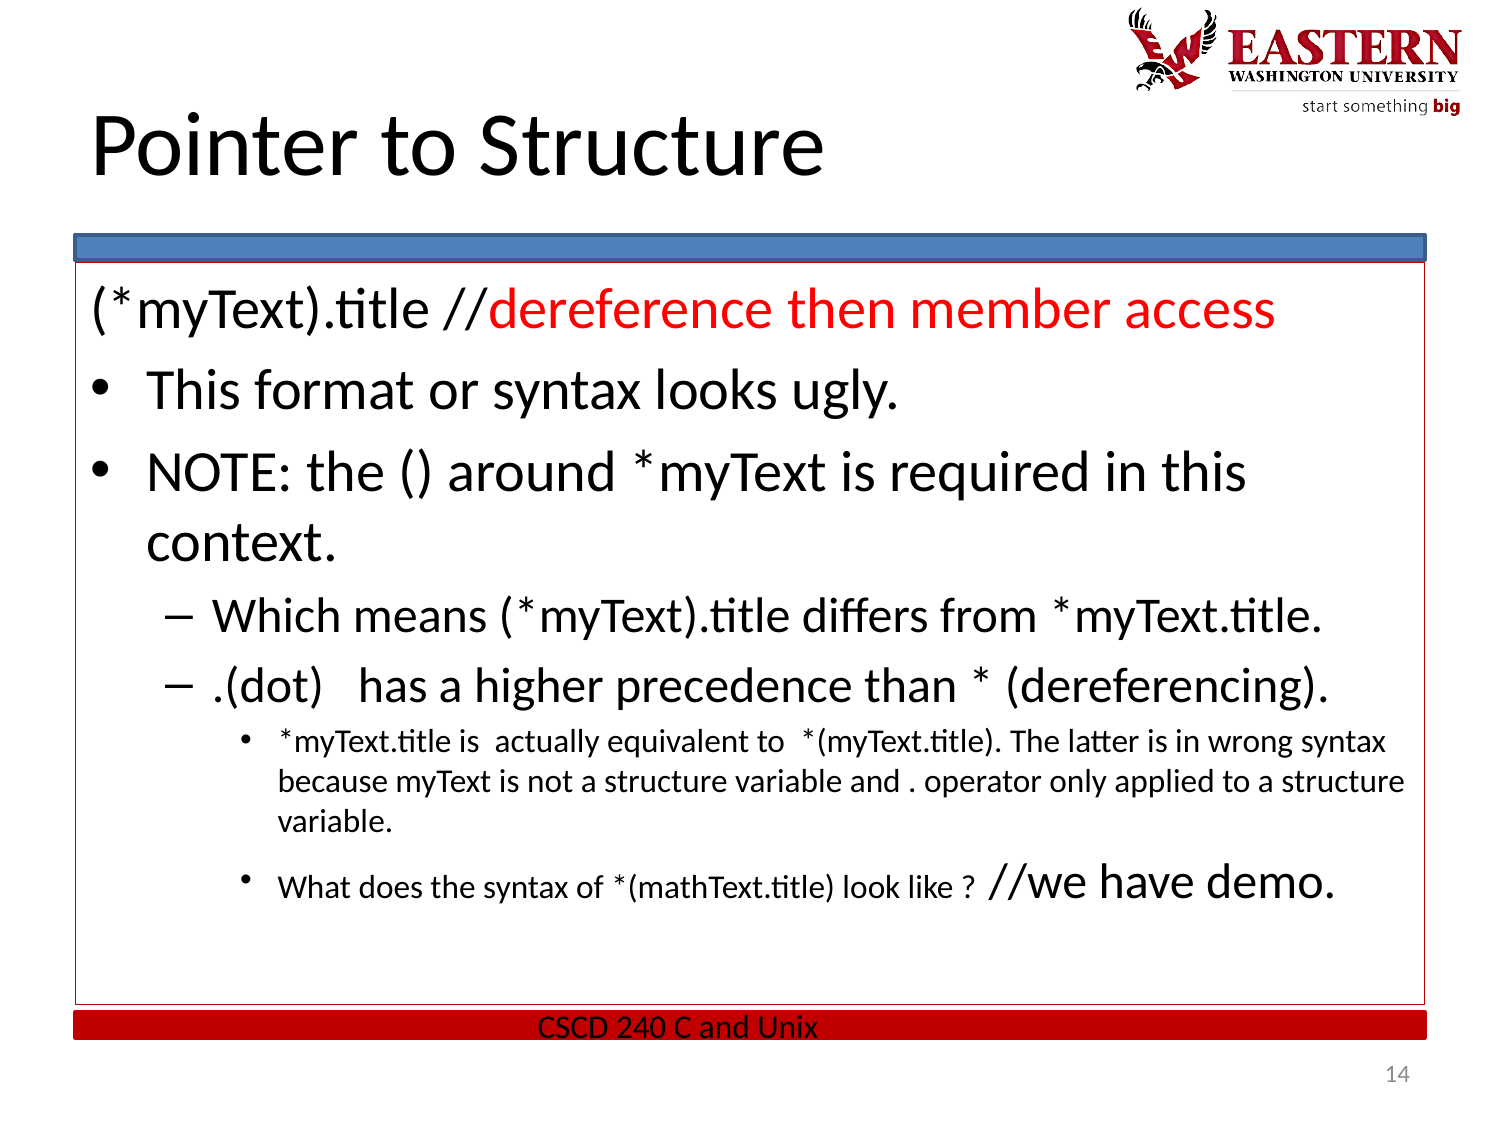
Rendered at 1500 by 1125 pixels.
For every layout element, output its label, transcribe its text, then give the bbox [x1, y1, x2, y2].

picture [1112, 0, 1500, 130]
text_box CSCD 240 C and Unix [537, 1004, 1050, 1045]
slide_number 14 [1074, 1042, 1425, 1103]
text_box [73, 1010, 537, 1040]
title Pointer to Structure [75, 45, 1425, 233]
text_box [73, 233, 1427, 262]
text_box [1050, 1010, 1427, 1040]
list (*myText).title //dereference then member access This format or syntax looks ugly. NOTE: the () around *myText is required in this context. Which means (*myText).title differs from *myText.title. .(dot) has a higher precedence than * (dereferencing). *myText.title is actually equivalent to *(myText.title). The latter is in wrong syntax because myText is not a structure variable and . operator only applied to a structure variable. What does the syntax of *(mathText.title) look like ? //we have demo. [75, 262, 1425, 1005]
